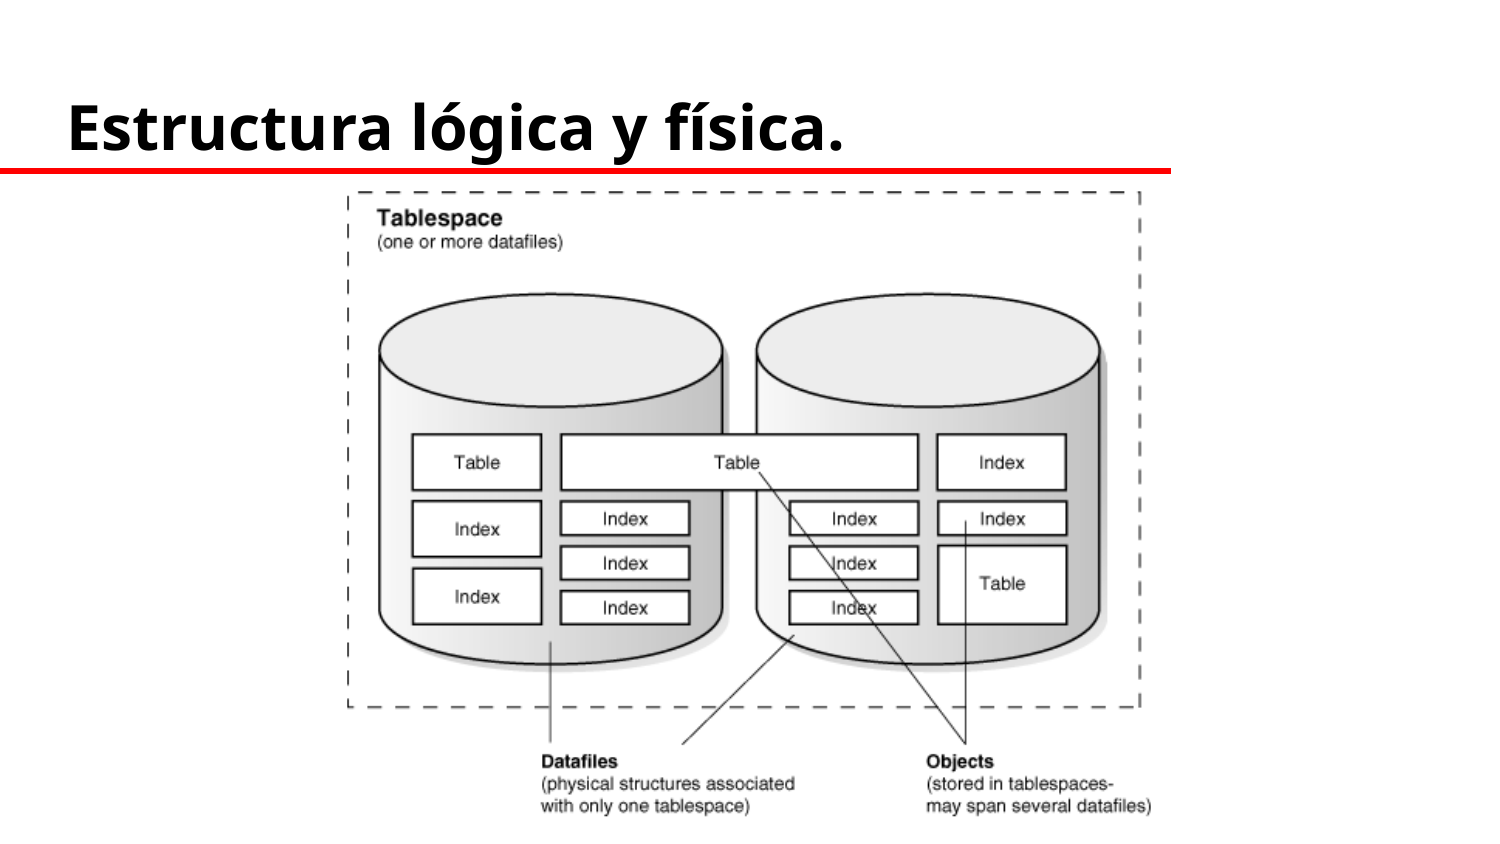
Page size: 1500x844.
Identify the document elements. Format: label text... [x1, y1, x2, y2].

title Estructura lógica y física. [51, 72, 1449, 167]
picture [345, 190, 1155, 818]
